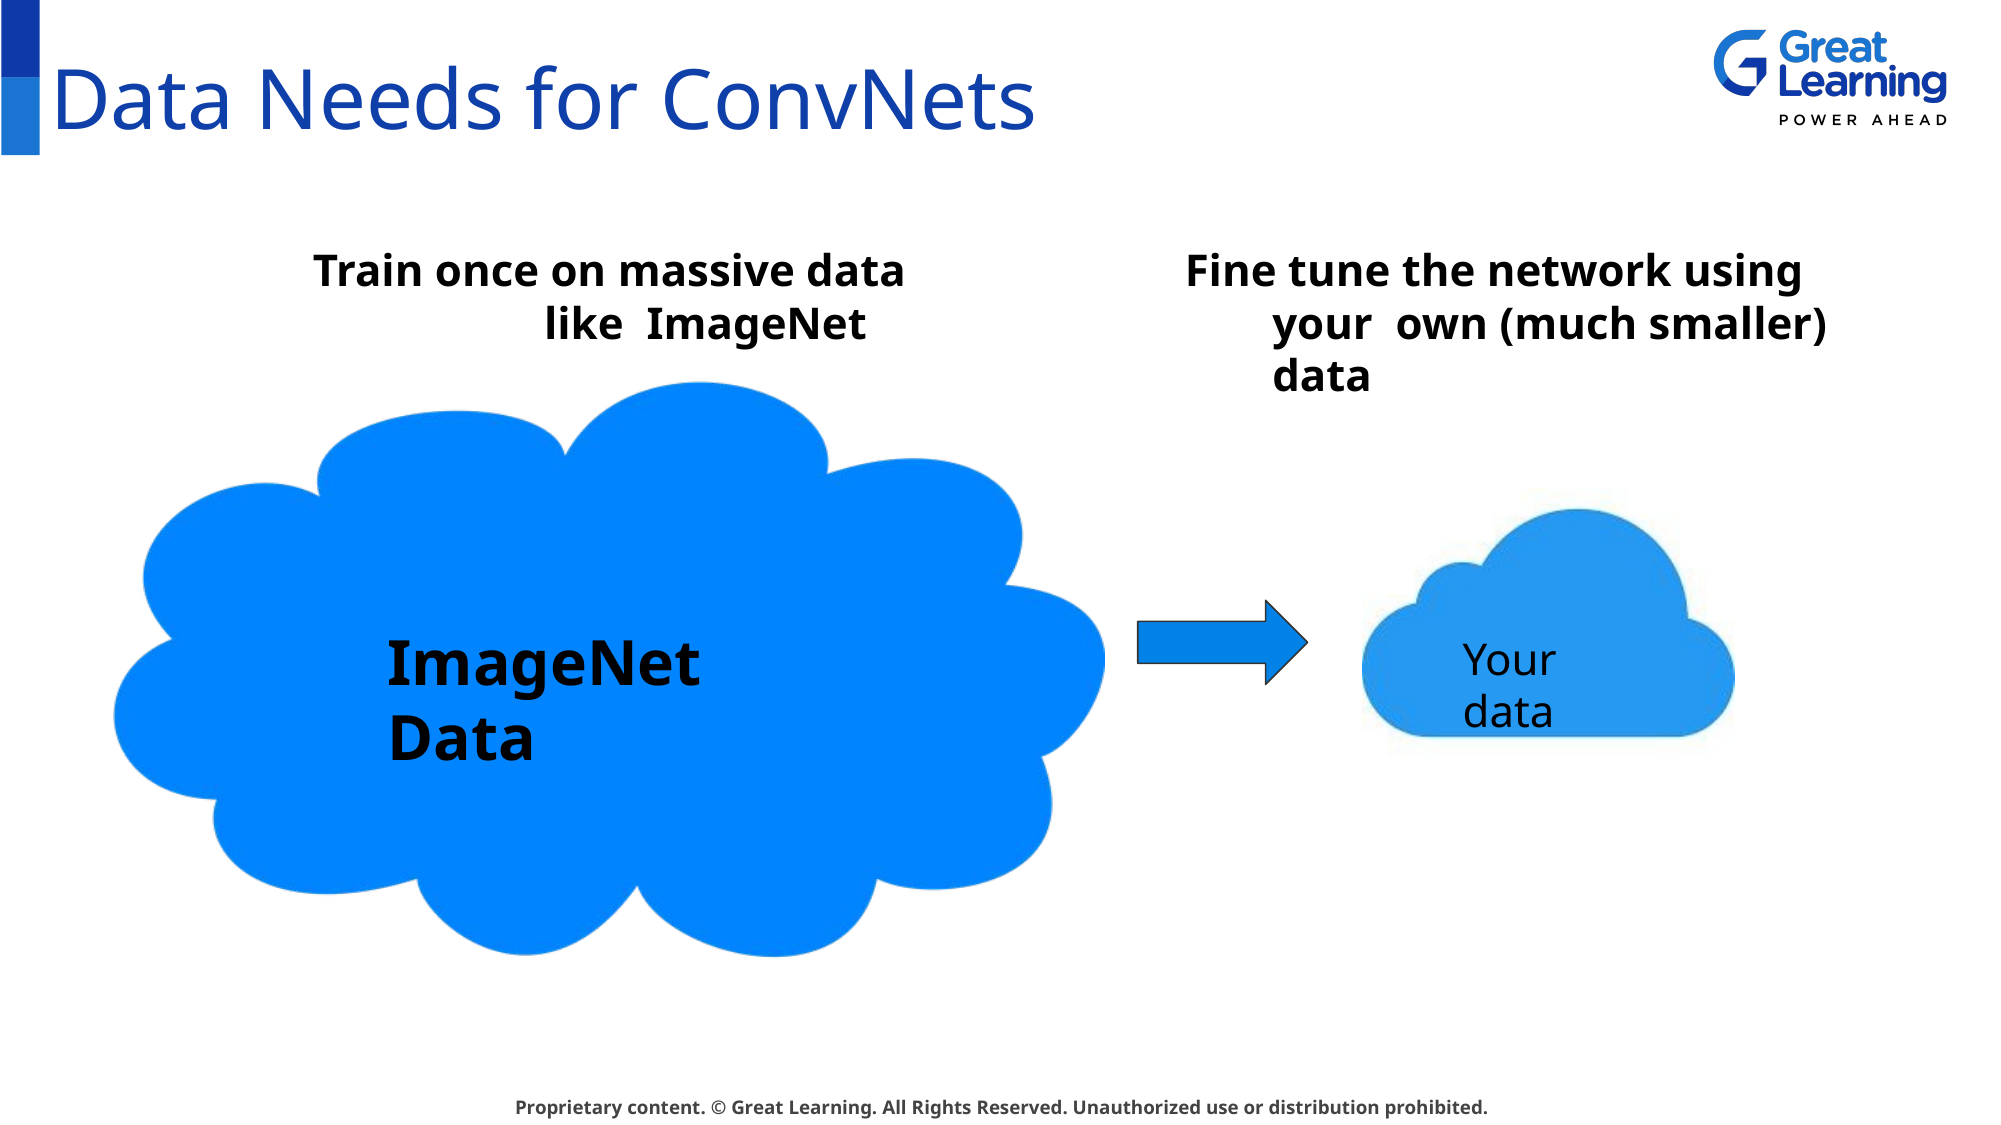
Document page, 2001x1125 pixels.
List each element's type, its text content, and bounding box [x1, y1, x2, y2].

picture [112, 230, 1106, 1120]
picture [1677, 14, 1983, 141]
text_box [1137, 600, 1308, 685]
picture [1362, 488, 1736, 758]
text_box Fine tune the network using your own (much smaller) data [1182, 240, 1880, 401]
title Data Needs for ConvNets [47, 44, 1210, 235]
